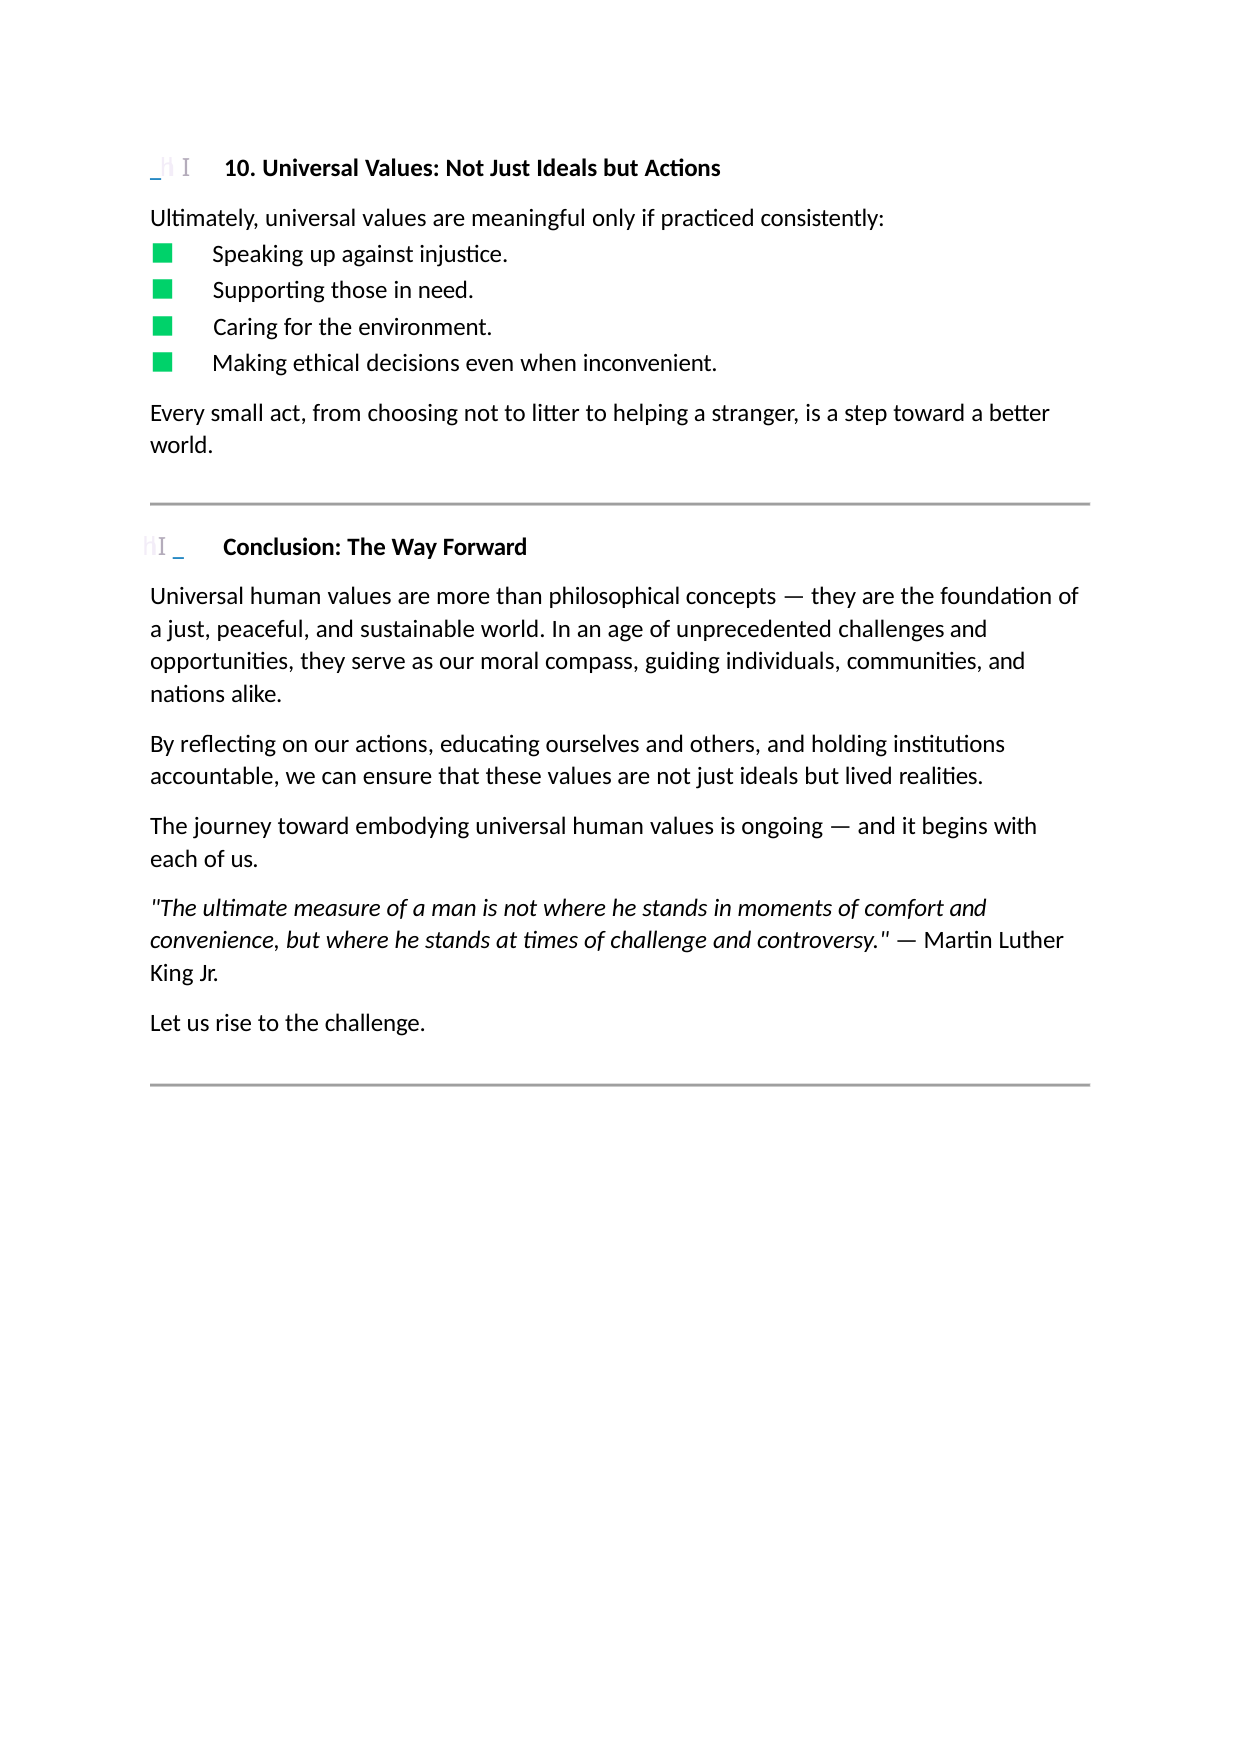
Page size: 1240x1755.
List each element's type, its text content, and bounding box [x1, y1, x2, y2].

text_box _ lh I 10. Universal Values: Not Just Ideals but Actions Ultimately, universal values are meaningful only if practiced consistently: ⬛ Speaking up against injustice. ⬛ Supporting those in need. ⬛ Caring for the environment. ⬛ Making ethical decisions even when inconvenient. Every small act, from choosing not to litter to helping a stranger, is a step toward a better world. lhI _ Conclusion: The Way Forward Universal human values are more than philosophical concepts — they are the foundation of a just, peaceful, and sustainable world. In an age of unprecedented challenges and opportunities, they serve as our moral compass, guiding individuals, communities, and nations alike. By reflecting on our actions, educating ourselves and others, and holding institutions accountable, we can ensure that these values are not just ideals but lived realities. The journey toward embodying universal human values is ongoing — and it begins with each of us. "The ultimate measure of a man is not where he stands in moments of comfort and convenience, but where he stands at times of challenge and controversy." — Martin Luther King Jr. Let us rise to the challenge. [147, 149, 1085, 502]
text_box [149, 502, 1091, 506]
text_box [149, 1083, 1091, 1088]
text_box _ lh I 10. Universal Values: Not Just Ideals but Actions Ultimately, universal values are meaningful only if practiced consistently: ⬛ Speaking up against injustice. ⬛ Supporting those in need. ⬛ Caring for the environment. ⬛ Making ethical decisions even when inconvenient. Every small act, from choosing not to litter to helping a stranger, is a step toward a better world. lhI _ Conclusion: The Way Forward Universal human values are more than philosophical concepts — they are the foundation of a just, peaceful, and sustainable world. In an age of unprecedented challenges and opportunities, they serve as our moral compass, guiding individuals, communities, and nations alike. By reflecting on our actions, educating ourselves and others, and holding institutions accountable, we can ensure that these values are not just ideals but lived realities. The journey toward embodying universal human values is ongoing — and it begins with each of us. "The ultimate measure of a man is not where he stands in moments of comfort and convenience, but where he stands at times of challenge and controversy." — Martin Luther King Jr. Let us rise to the challenge. [147, 511, 1085, 1037]
